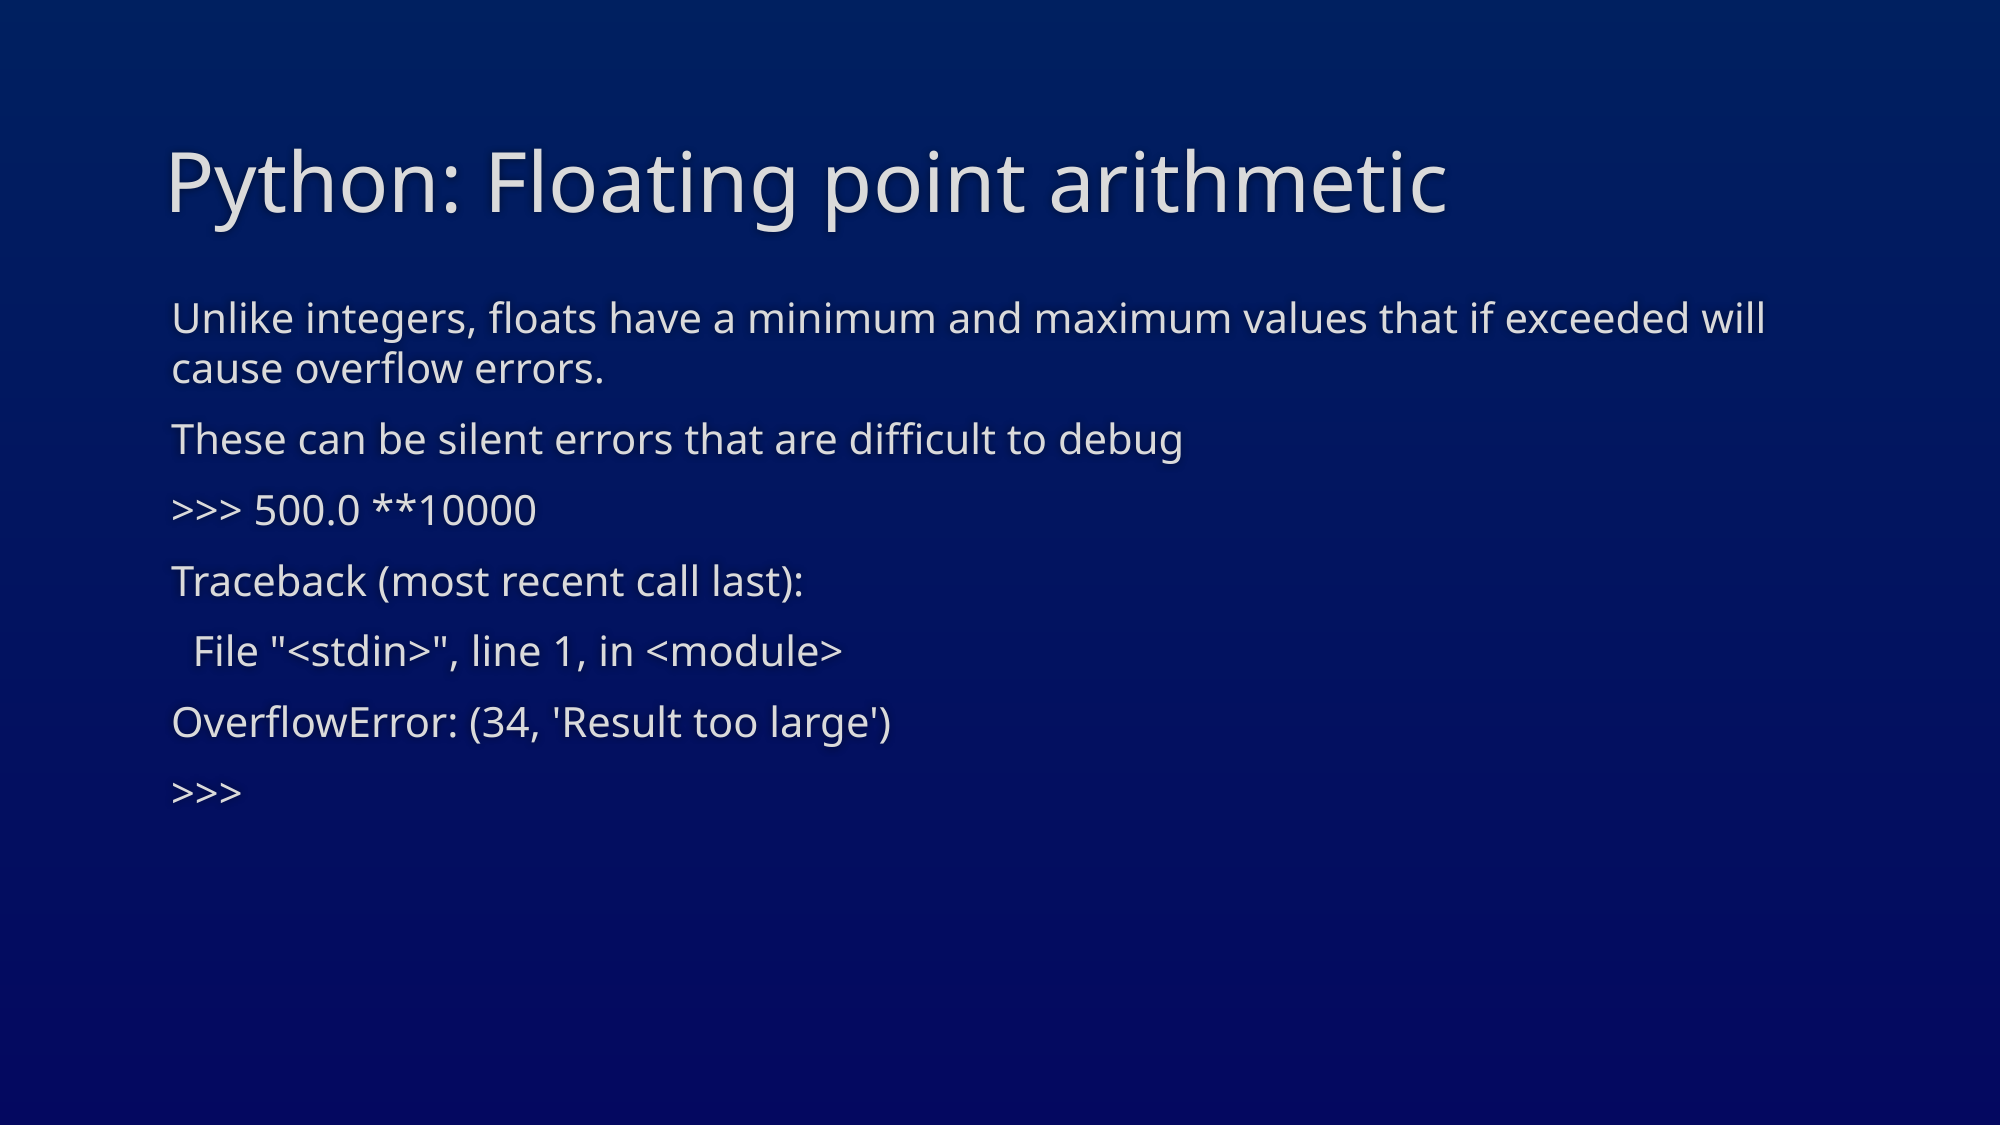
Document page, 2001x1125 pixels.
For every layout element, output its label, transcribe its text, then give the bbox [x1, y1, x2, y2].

title Python: Floating point arithmetic [149, 99, 1849, 260]
list Unlike integers, floats have a minimum and maximum values that if exceeded will cause overflow errors. These can be silent errors that are difficult to debug >>> 500.0 **10000 Traceback (most recent call last): File "<stdin>", line 1, in <module> OverflowError: (34, 'Result too large') >>> [149, 284, 1849, 950]
